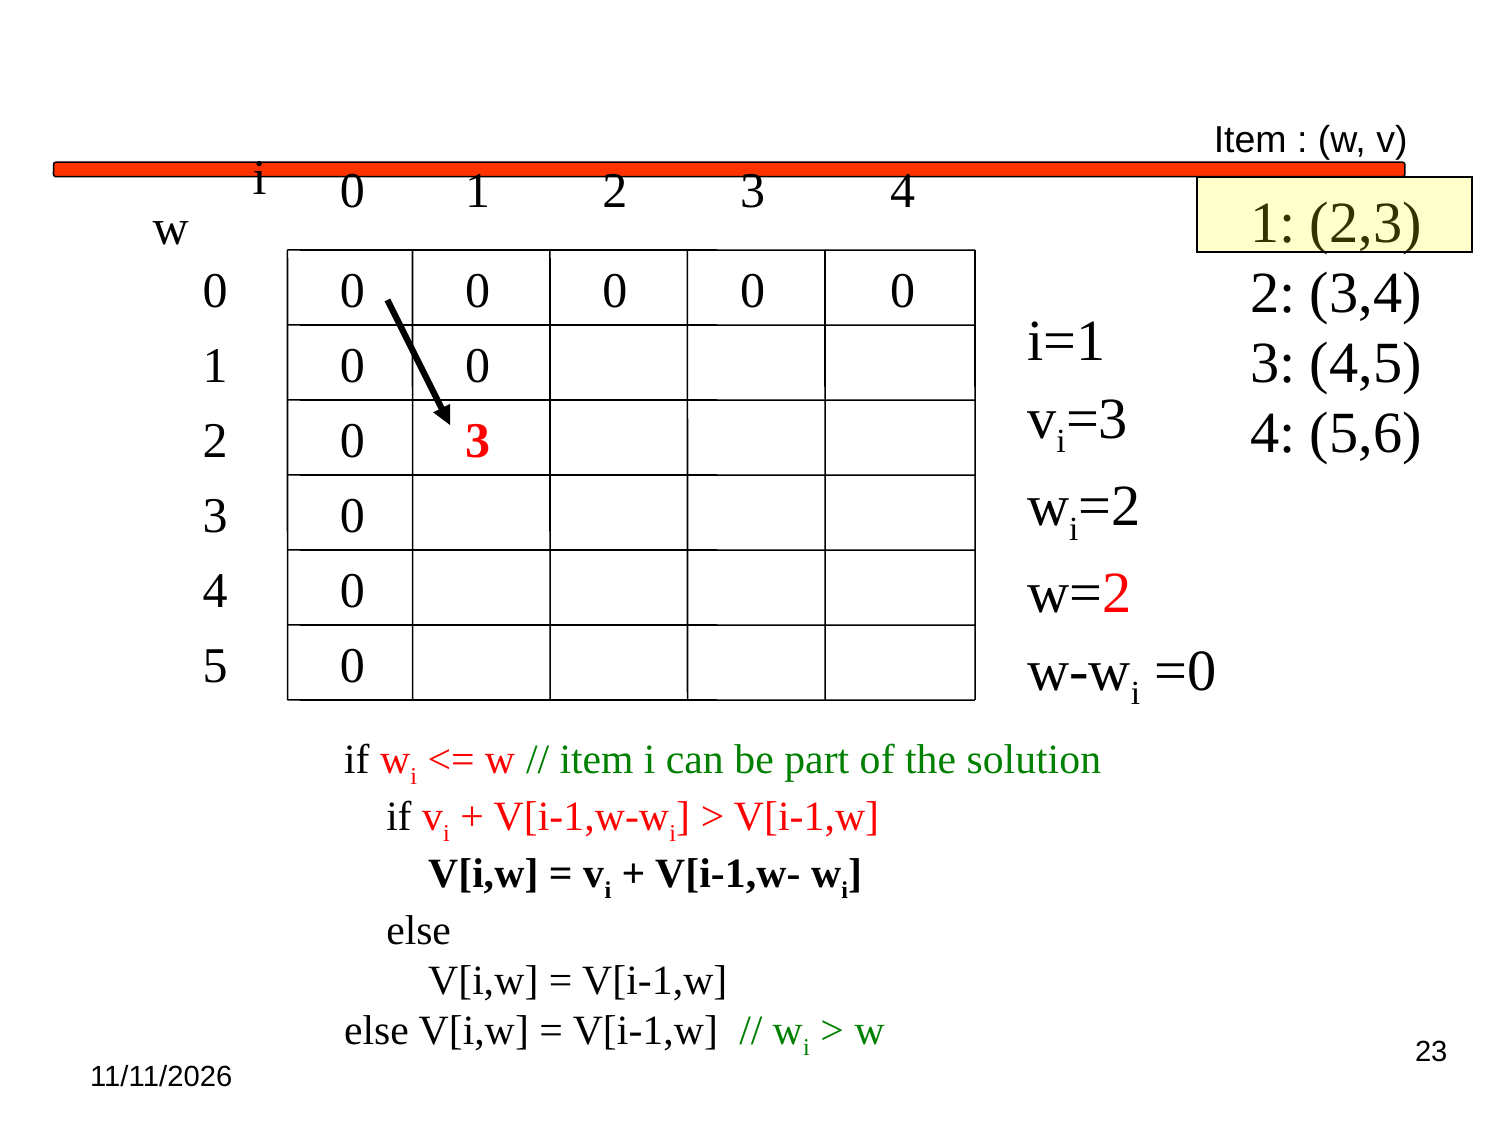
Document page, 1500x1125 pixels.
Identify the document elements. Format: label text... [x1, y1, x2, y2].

text_box 0 [325, 149, 380, 225]
text_box 4 [875, 149, 930, 225]
text_box 0 [587, 249, 643, 325]
text_box i=1 vi=3 wi=2 w=2 w-wi =0 [1012, 287, 1235, 719]
text_box 0 [450, 249, 505, 324]
text_box w [137, 187, 204, 263]
text_box 5 [187, 625, 243, 700]
text_box 0 [875, 249, 930, 325]
text_box 2 [587, 149, 643, 225]
text_box 1 [187, 324, 243, 399]
text_box 0 [325, 399, 380, 474]
text_box 0 [450, 324, 505, 399]
text_box i [237, 137, 282, 213]
text_box 0 [325, 625, 380, 700]
text_box 0 [325, 474, 380, 549]
text_box 2 [187, 399, 243, 474]
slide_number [75, 1049, 425, 1103]
text_box 0 [725, 249, 780, 325]
text_box 3 [187, 474, 243, 549]
text_box 0 [325, 549, 380, 625]
text_box 0 [325, 249, 380, 324]
text_box 1 [450, 149, 505, 225]
text_box 3 [450, 399, 505, 475]
text_box 4 [187, 549, 243, 625]
text_box 0 [325, 324, 380, 399]
slide_number 23 [1149, 1025, 1463, 1100]
text_box 0 [187, 249, 243, 324]
text_box if wi <= w // item i can be part of the solution if vi + V[i-1,w-wi] > V[i-1,w] V[i,w] = vi + V[i-1,w- wi] else V[i,w] = V[i-1,w] else V[i,w] = V[i-1,w] // wi > w [287, 724, 1425, 1068]
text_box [1196, 106, 1473, 476]
text_box 3 [725, 149, 780, 225]
text_box [387, 299, 451, 425]
